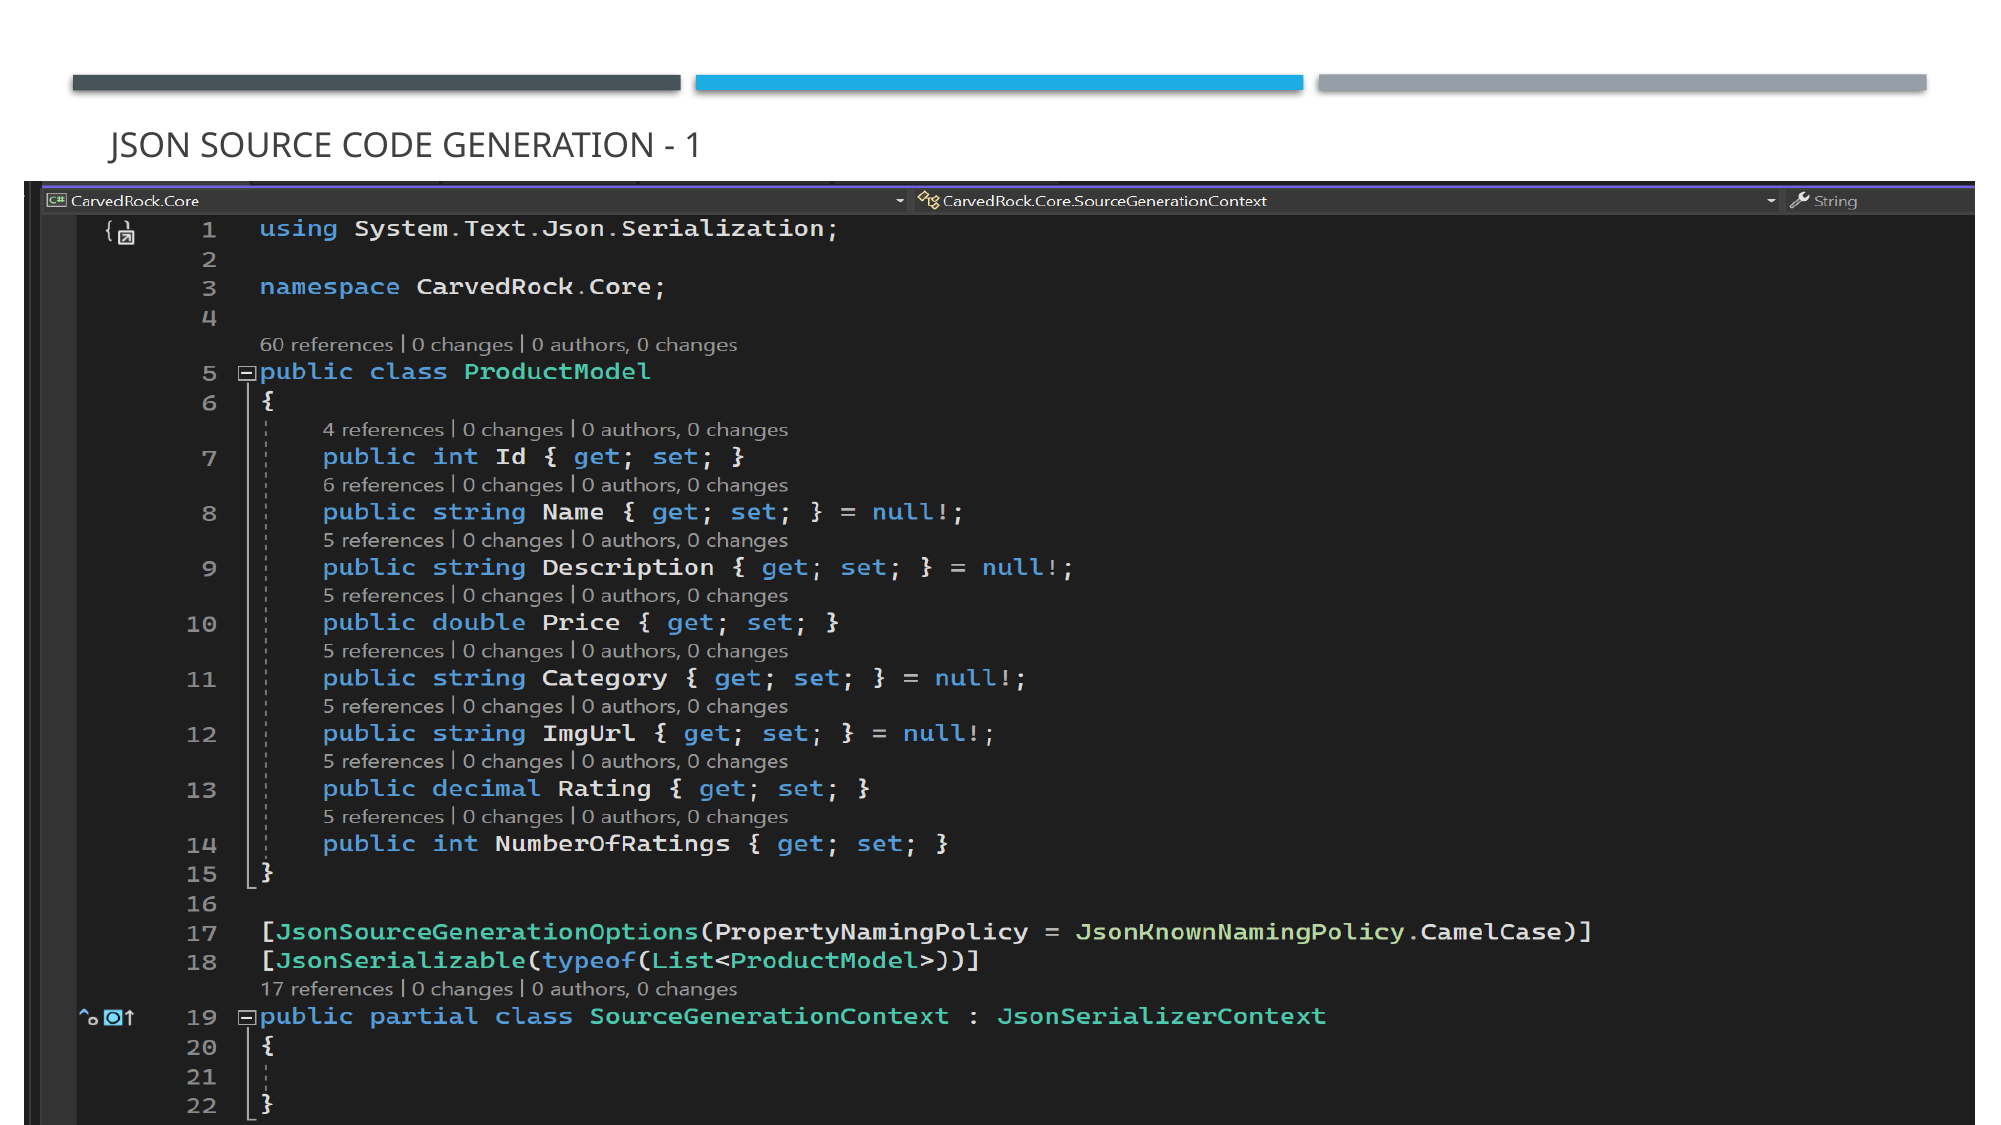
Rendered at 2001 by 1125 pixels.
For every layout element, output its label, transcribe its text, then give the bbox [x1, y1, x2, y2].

picture [24, 181, 1976, 1125]
title JSON Source code generation - 1 [95, 115, 1905, 172]
